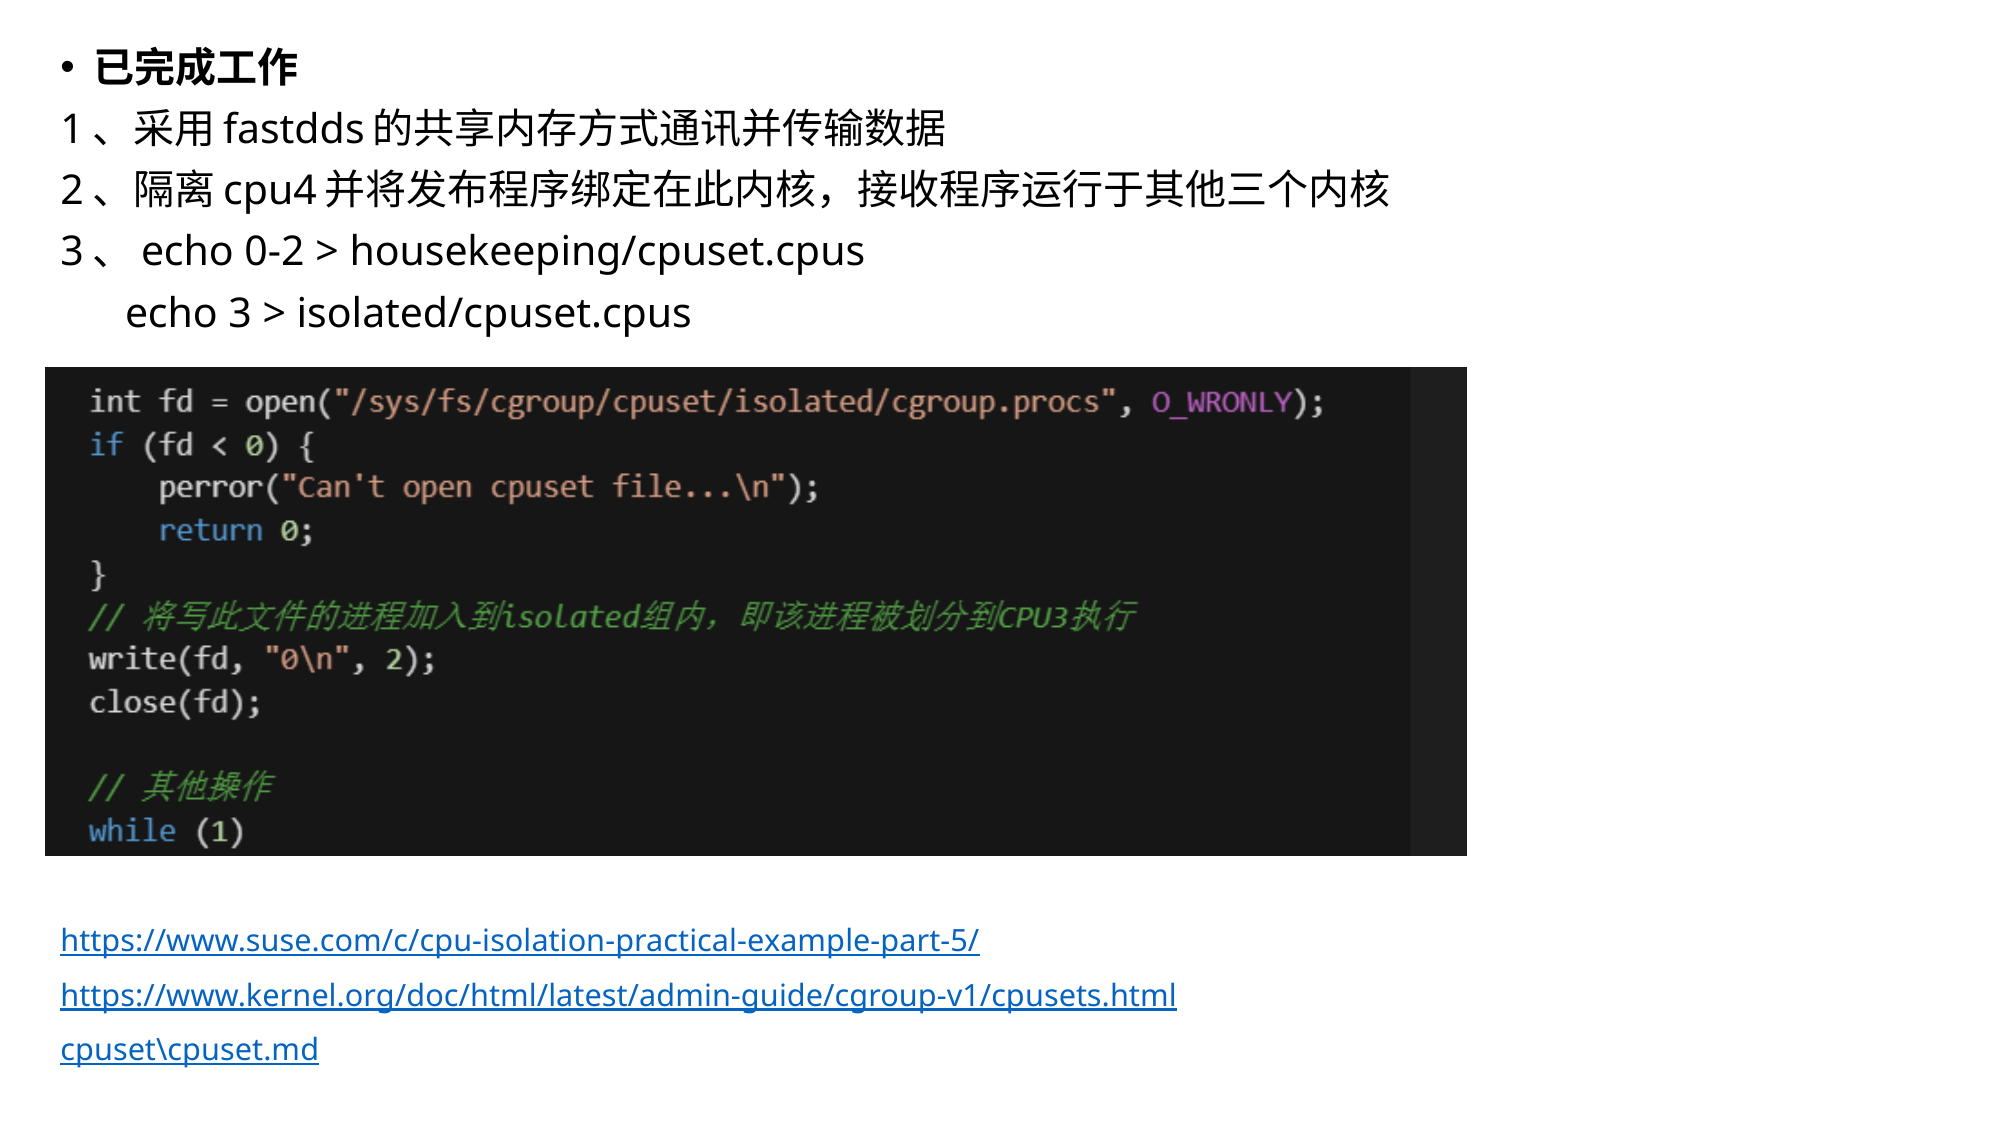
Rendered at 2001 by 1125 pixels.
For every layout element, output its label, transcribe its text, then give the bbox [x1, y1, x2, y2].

picture [45, 367, 1467, 857]
list 已完成工作 1、采用fastdds的共享内存方式通讯并传输数据 2、隔离cpu4并将发布程序绑定在此内核，接收程序运行于其他三个内核 3、echo 0-2 > housekeeping/cpuset.cpus echo 3 > isolated/cpuset.cpus https://www.suse.com/c/cpu-isolation-practical-example-part-5/ https://www.kernel.org/doc/html/latest/admin-guide/cgroup-v1/cpusets.html cpuset\cpuset.md [45, 39, 1973, 1076]
